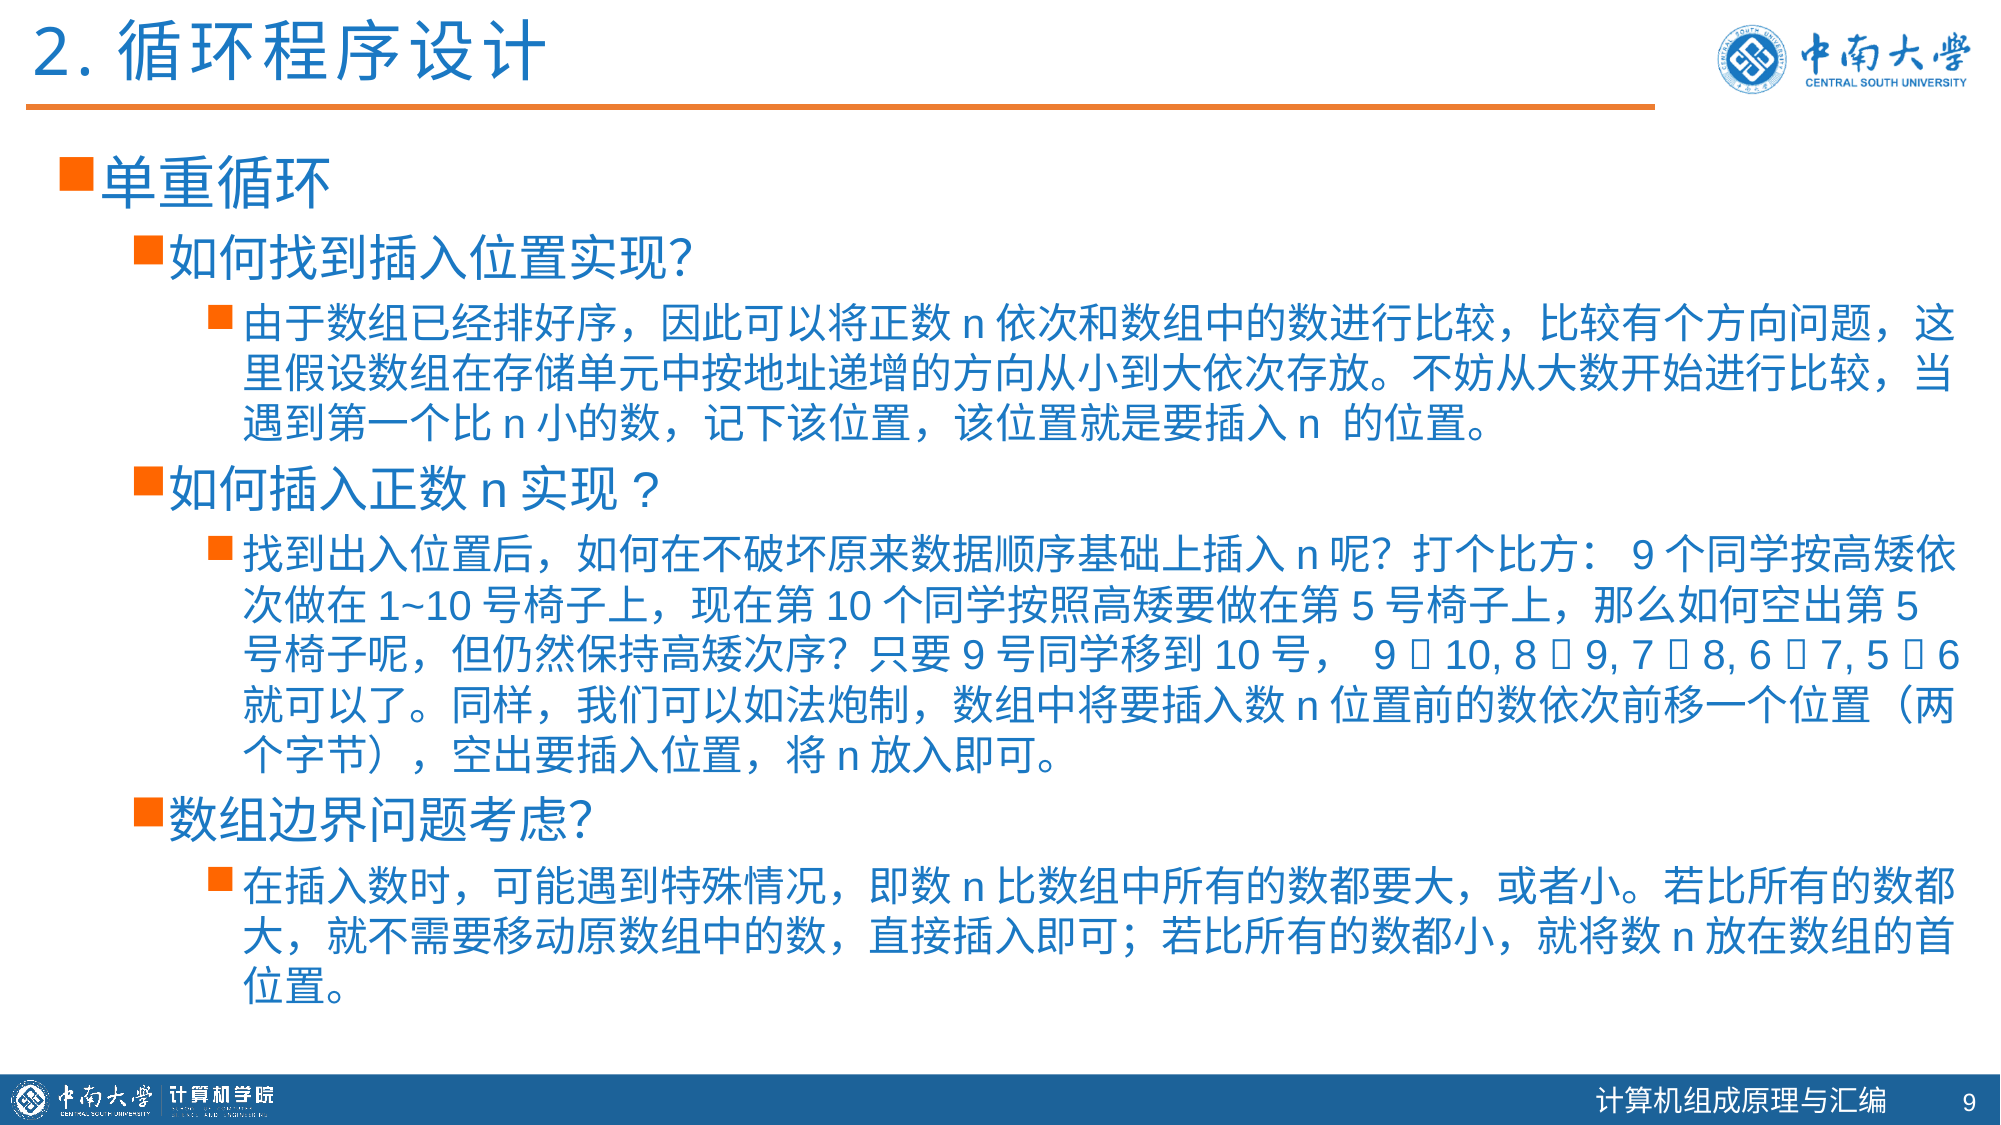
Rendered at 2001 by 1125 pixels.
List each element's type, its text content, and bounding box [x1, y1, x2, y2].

picture [1708, 19, 1982, 99]
picture [0, 1080, 299, 1120]
list 2.循环程序设计 [17, 10, 1615, 83]
slide_number 8 [1916, 1079, 1992, 1124]
list 单重循环 如何找到插入位置实现？ 由于数组已经排好序，因此可以将正数n依次和数组中的数进行比较，比较有个方向问题，这里假设数组在存储单元中按地址递增的方向从小到大依次存放。不妨从大数开始进行比较，当遇到第一个比n小的数，记下该位置，该位置就是要插入n 的位置。 如何插入正数n实现? 找到出入位置后，如何在不破坏原来数据顺序基础上插入n呢？打个比方：9个同学按高矮依次做在1~10号椅子上，现在第10个同学按照高矮要做在第5号椅子上，那么如何空出第5号椅子呢，但仍然保持高矮次序？只要9号同学移到10号， 9  10, 8  9, 7  8, 6  7, 5  6就可以了。同样，我们可以如法炮制，数组中将要插入数n位置前的数依次前移一个位置（两个字节），空出要插入位置，将n放入即可。 数组边界问题考虑？ 在插入数时，可能遇到特殊情况，即数n比数组中所有的数都要大，或者小。若比所有的数都大，就不需要移动原数组中的数，直接插入即可；若比所有的数都小，就将数n放在数组的首位置。 [40, 138, 1982, 1050]
